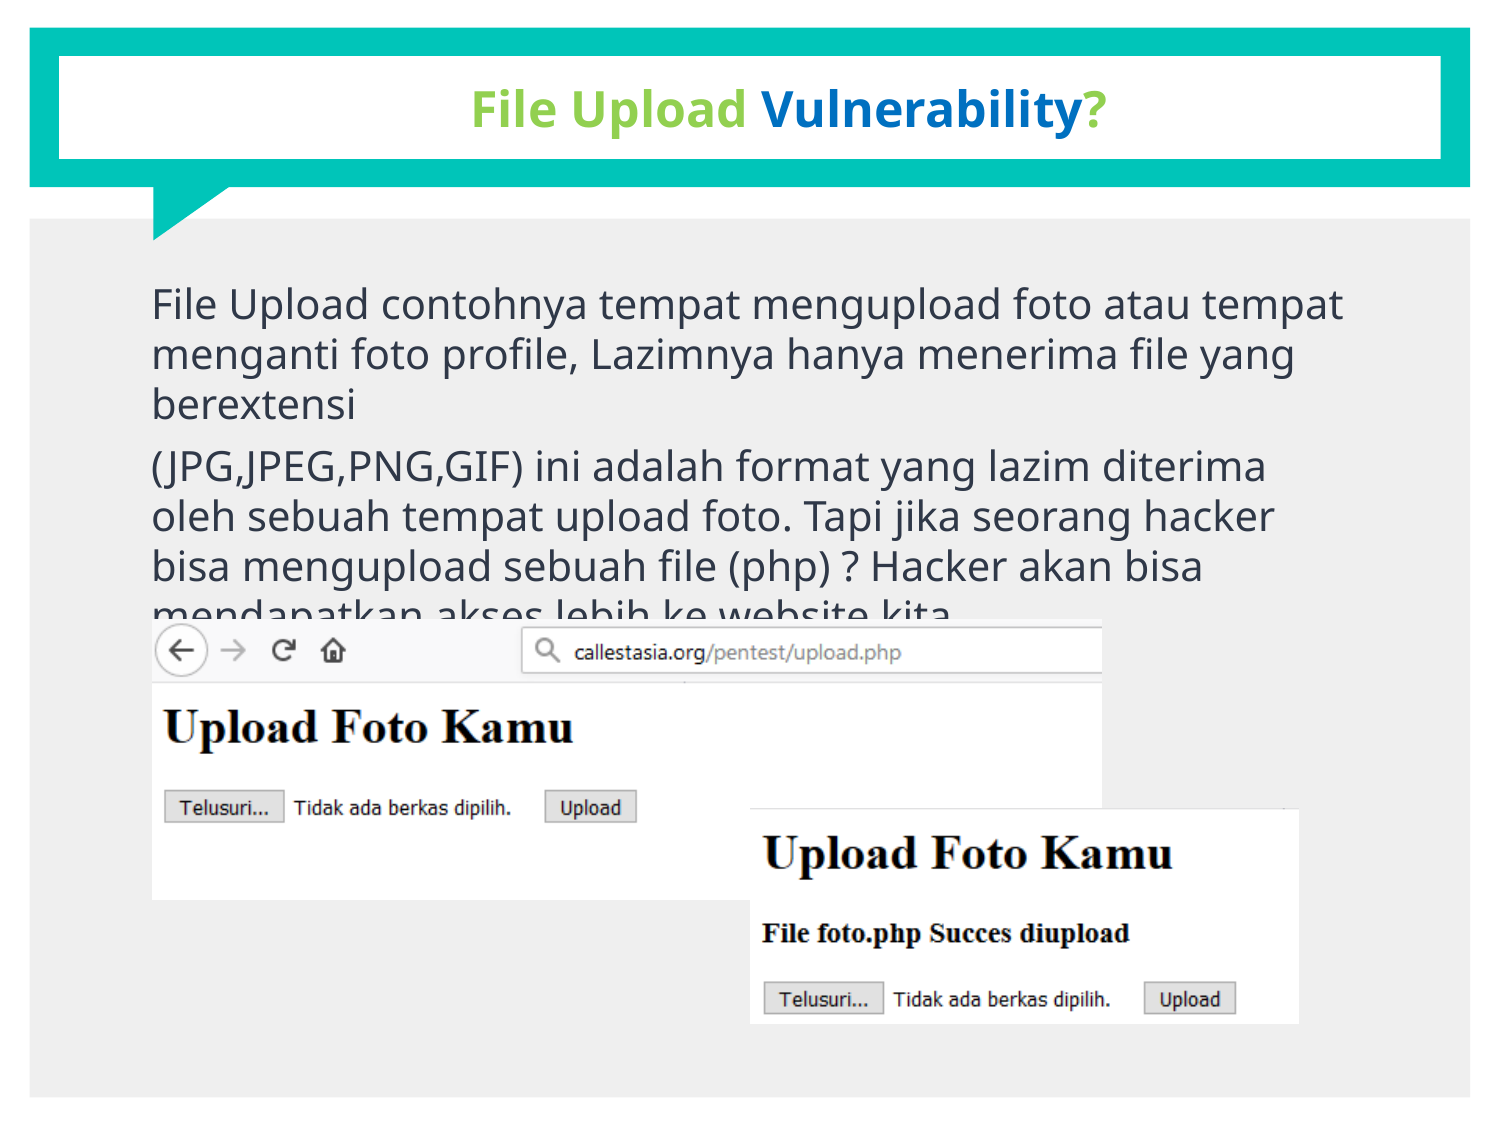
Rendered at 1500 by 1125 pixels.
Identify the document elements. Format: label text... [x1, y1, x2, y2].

title File Upload Vulnerability? [136, 27, 1441, 188]
list File Upload contohnya tempat mengupload foto atau tempat menganti foto profile, Lazimnya hanya menerima file yang berextensi (JPG,JPEG,PNG,GIF) ini adalah format yang lazim diterima oleh sebuah tempat upload foto. Tapi jika seorang hacker bisa mengupload sebuah file (php) ? Hacker akan bisa mendapatkan akses lebih ke website kita. [123, 262, 1377, 1078]
picture [152, 619, 1299, 1025]
